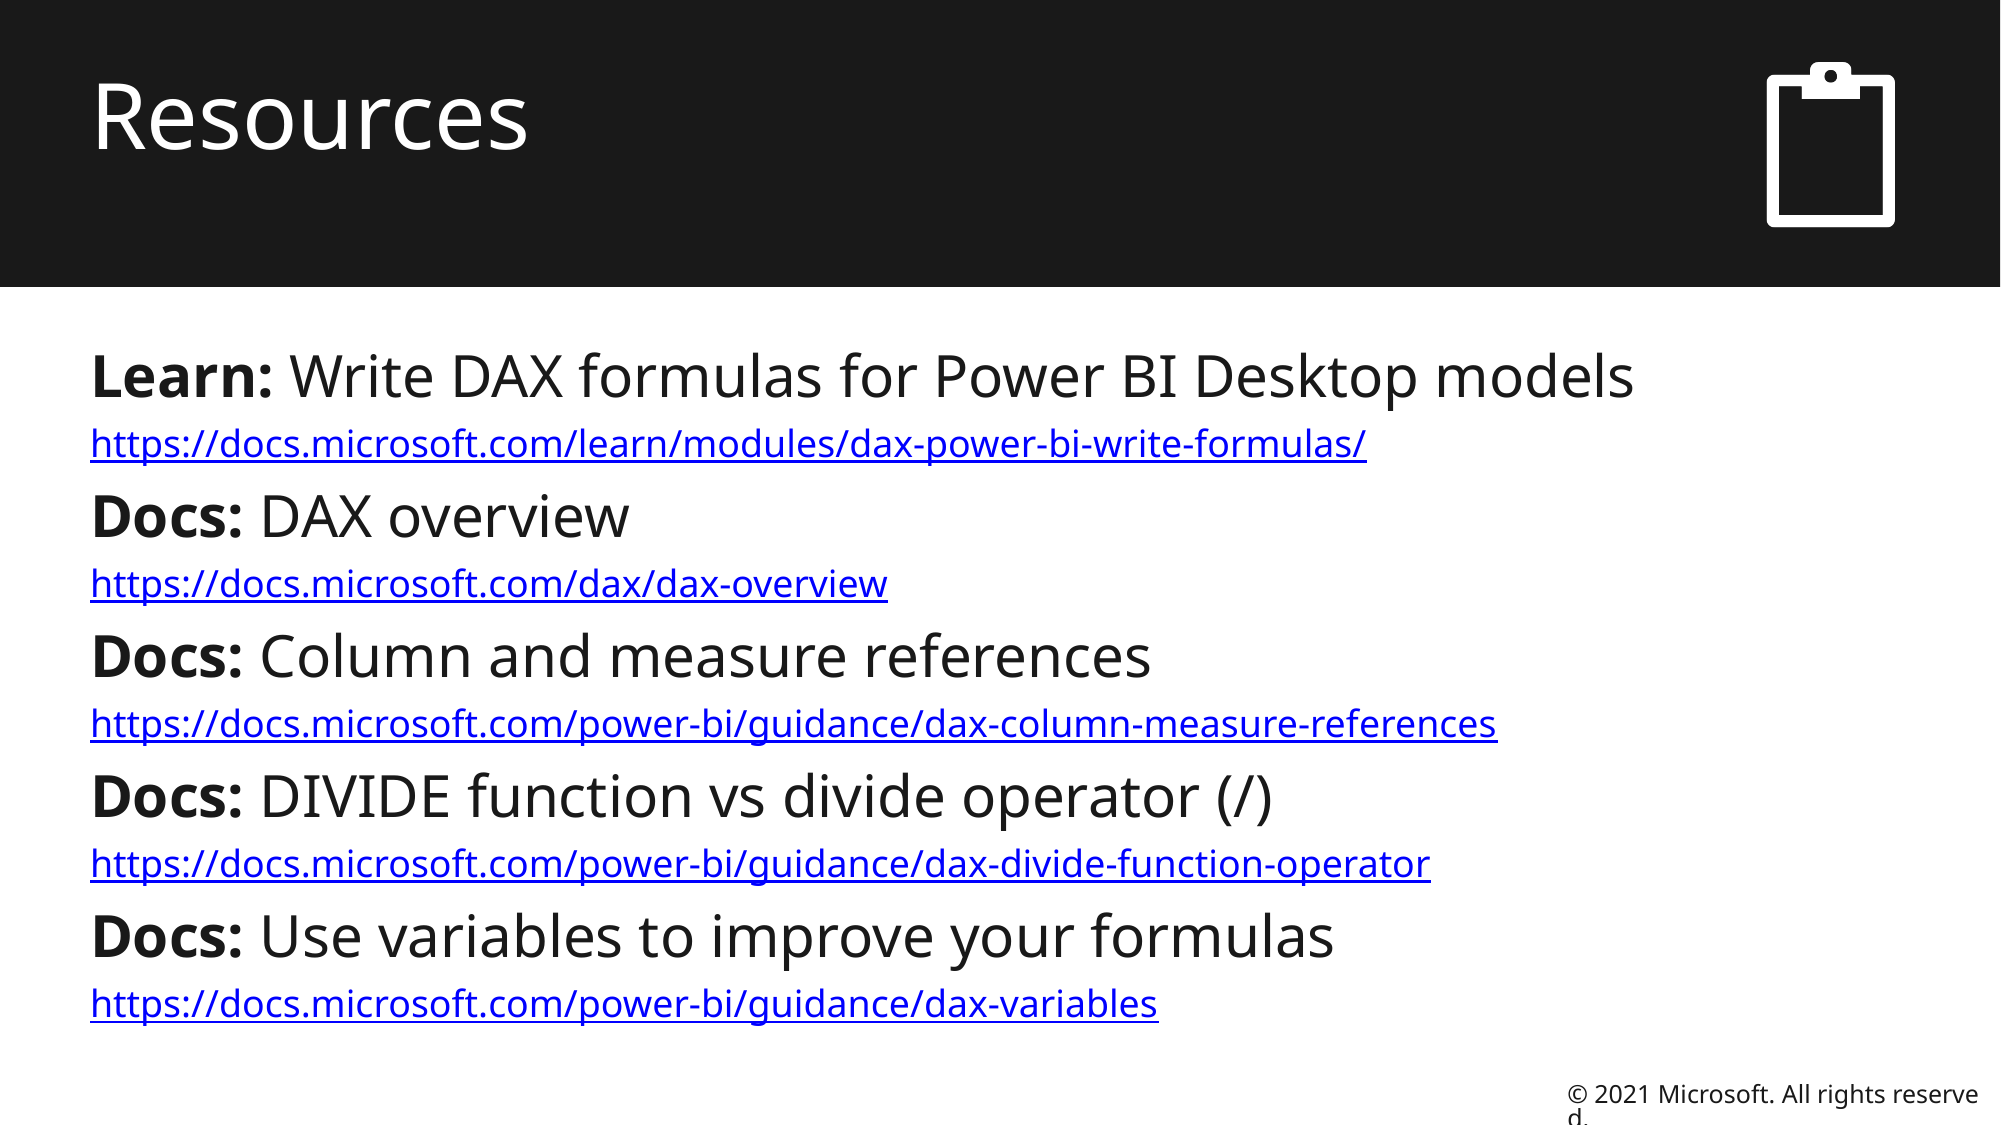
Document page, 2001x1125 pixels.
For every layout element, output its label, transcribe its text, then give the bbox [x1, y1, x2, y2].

list Learn: Write DAX formulas for Power BI Desktop models https://docs.microsoft.com/learn/modules/dax-power-bi-write-formulas/ Docs: DAX overview https://docs.microsoft.com/dax/dax-overview Docs: Column and measure references https://docs.microsoft.com/power-bi/guidance/dax-column-measure-references Docs: DIVIDE function vs divide operator (/) https://docs.microsoft.com/power-bi/guidance/dax-divide-function-operator Docs: Use variables to improve your formulas https://docs.microsoft.com/power-bi/guidance/dax-variables [75, 339, 1919, 1125]
footer © 2021 Microsoft. All rights reserved. [1552, 1065, 2000, 1125]
title Resources [75, 63, 1670, 178]
picture [1731, 45, 1930, 244]
